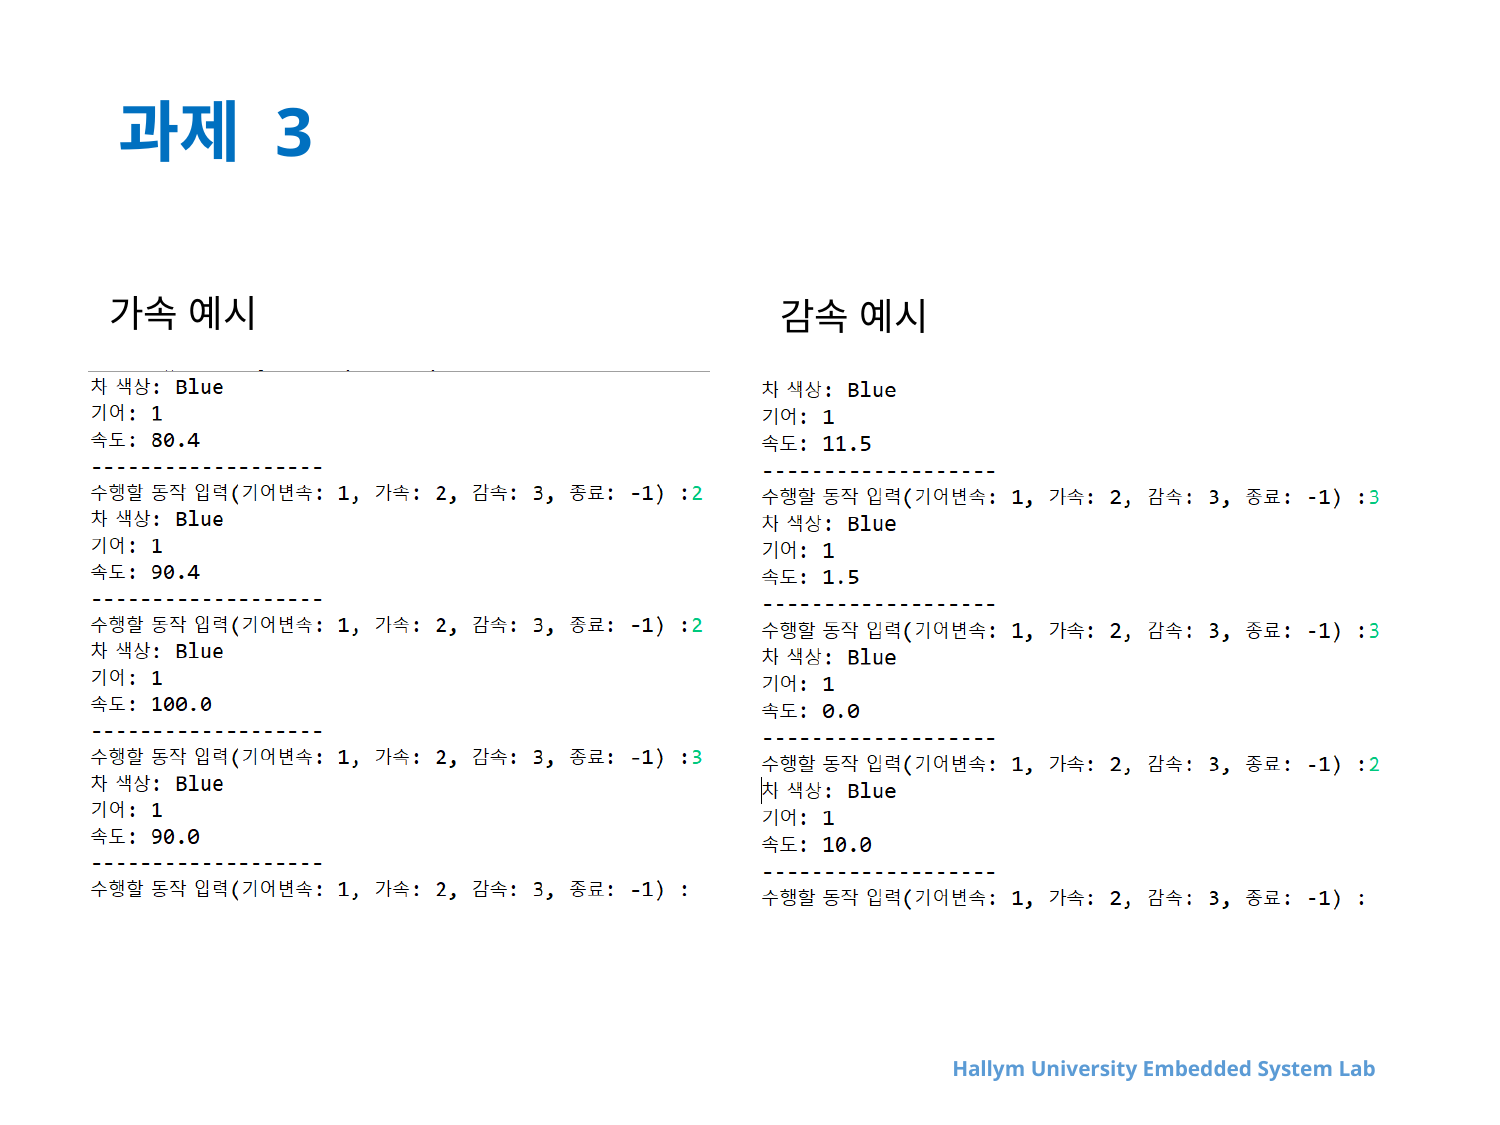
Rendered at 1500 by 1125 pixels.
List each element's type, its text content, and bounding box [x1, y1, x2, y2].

text_box 가속 예시 [94, 282, 274, 342]
text_box 감속 예시 [765, 285, 944, 346]
picture [86, 370, 710, 912]
title 과제 3 [103, 59, 1397, 211]
picture [756, 376, 1397, 916]
footer Hallym University Embedded System Lab [876, 1039, 1452, 1100]
